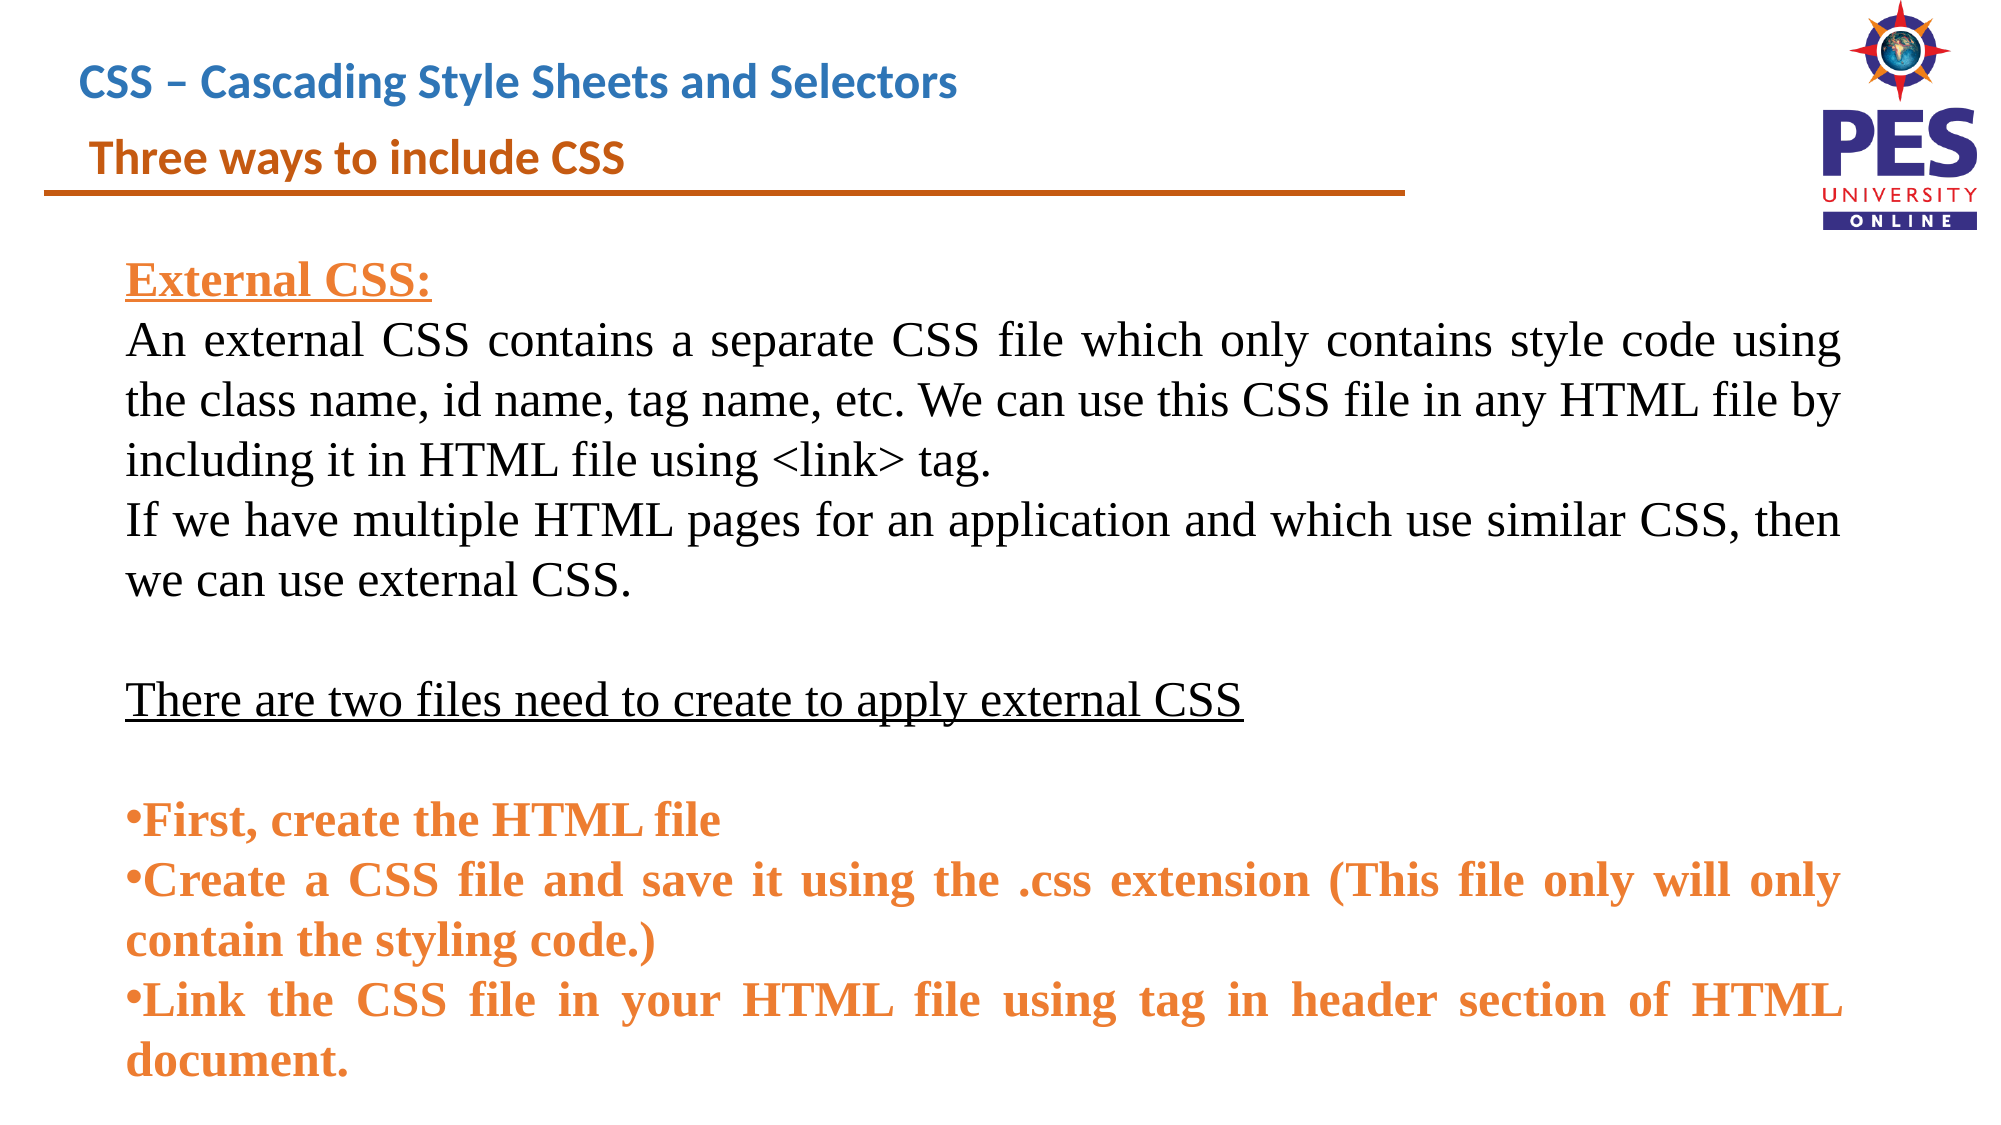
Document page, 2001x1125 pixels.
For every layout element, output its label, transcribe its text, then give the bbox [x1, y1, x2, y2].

picture [1823, 0, 1977, 230]
text_box External CSS: An external CSS contains a separate CSS file which only contains style code using the class name, id name, tag name, etc. We can use this CSS file in any HTML file by including it in HTML file using <link> tag. If we have multiple HTML pages for an application and which use similar CSS, then we can use external CSS. There are two files need to create to apply external CSS First, create the HTML file Create a CSS file and save it using the .css extension (This file only will only contain the styling code.) Link the CSS file in your HTML file using tag in header section of HTML document. [110, 238, 1858, 1094]
text_box Three ways to include CSS [74, 117, 1387, 190]
text_box CSS – Cascading Style Sheets and Selectors [64, 41, 1295, 117]
